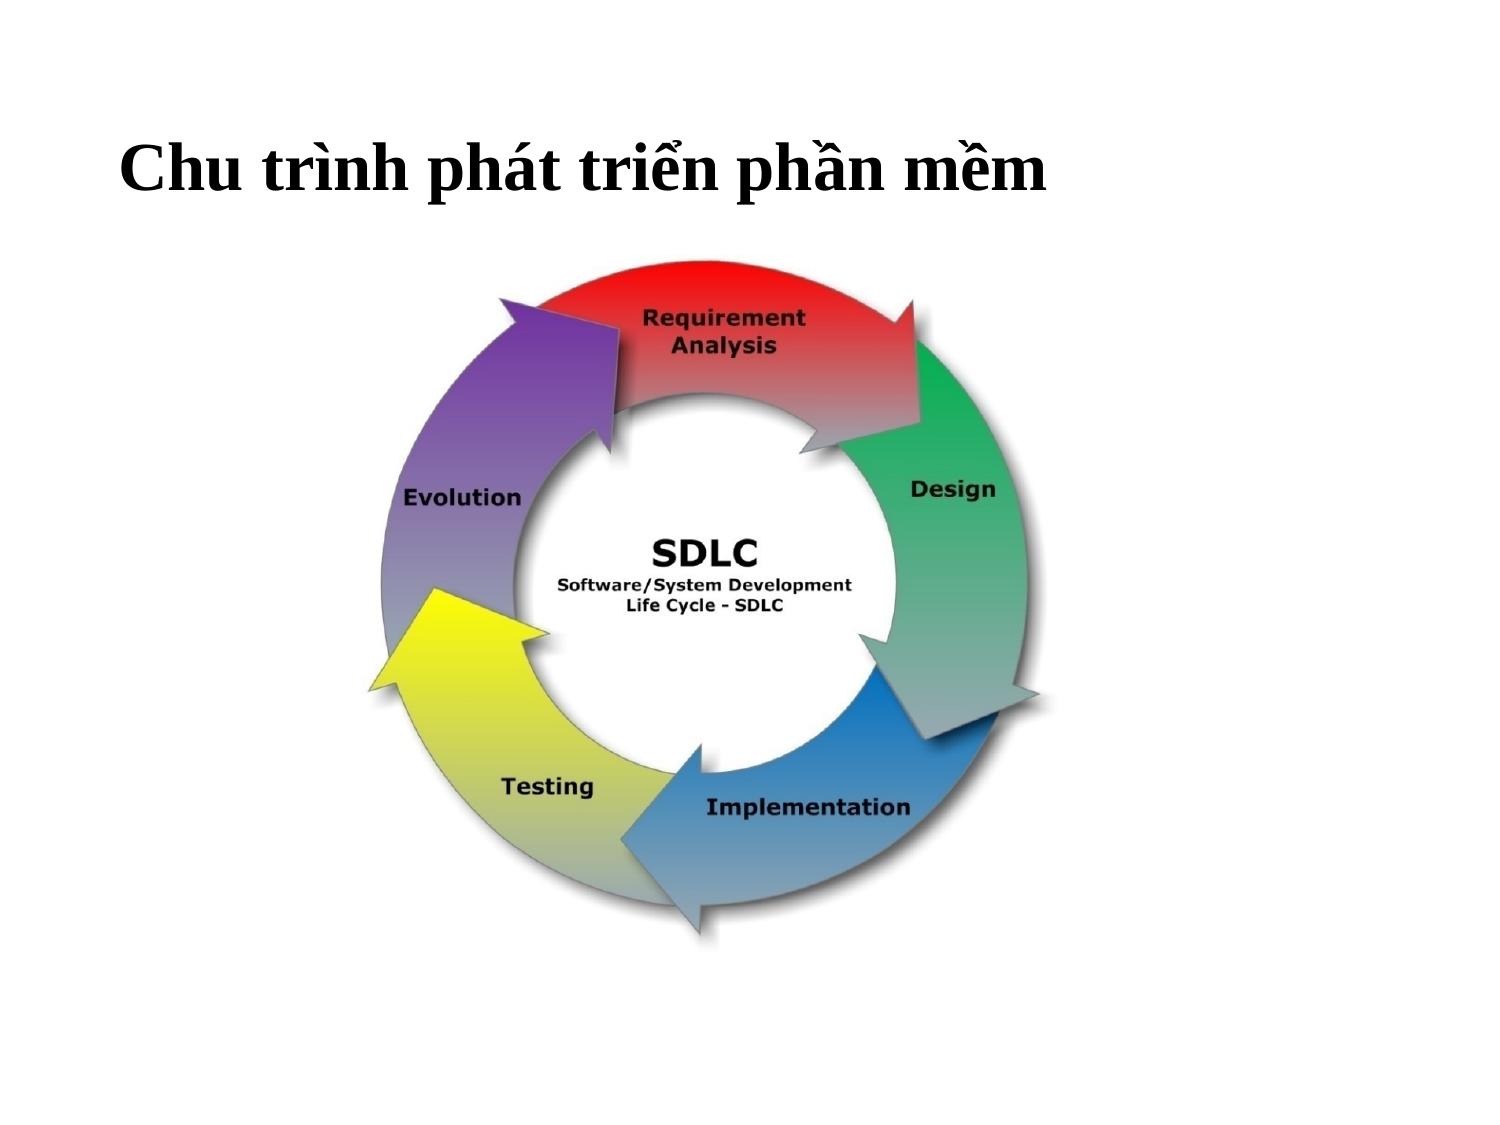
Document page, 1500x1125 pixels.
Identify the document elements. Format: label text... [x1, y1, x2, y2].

title Chu trình phát triển phần mềm [103, 59, 1397, 278]
picture [362, 254, 1065, 959]
